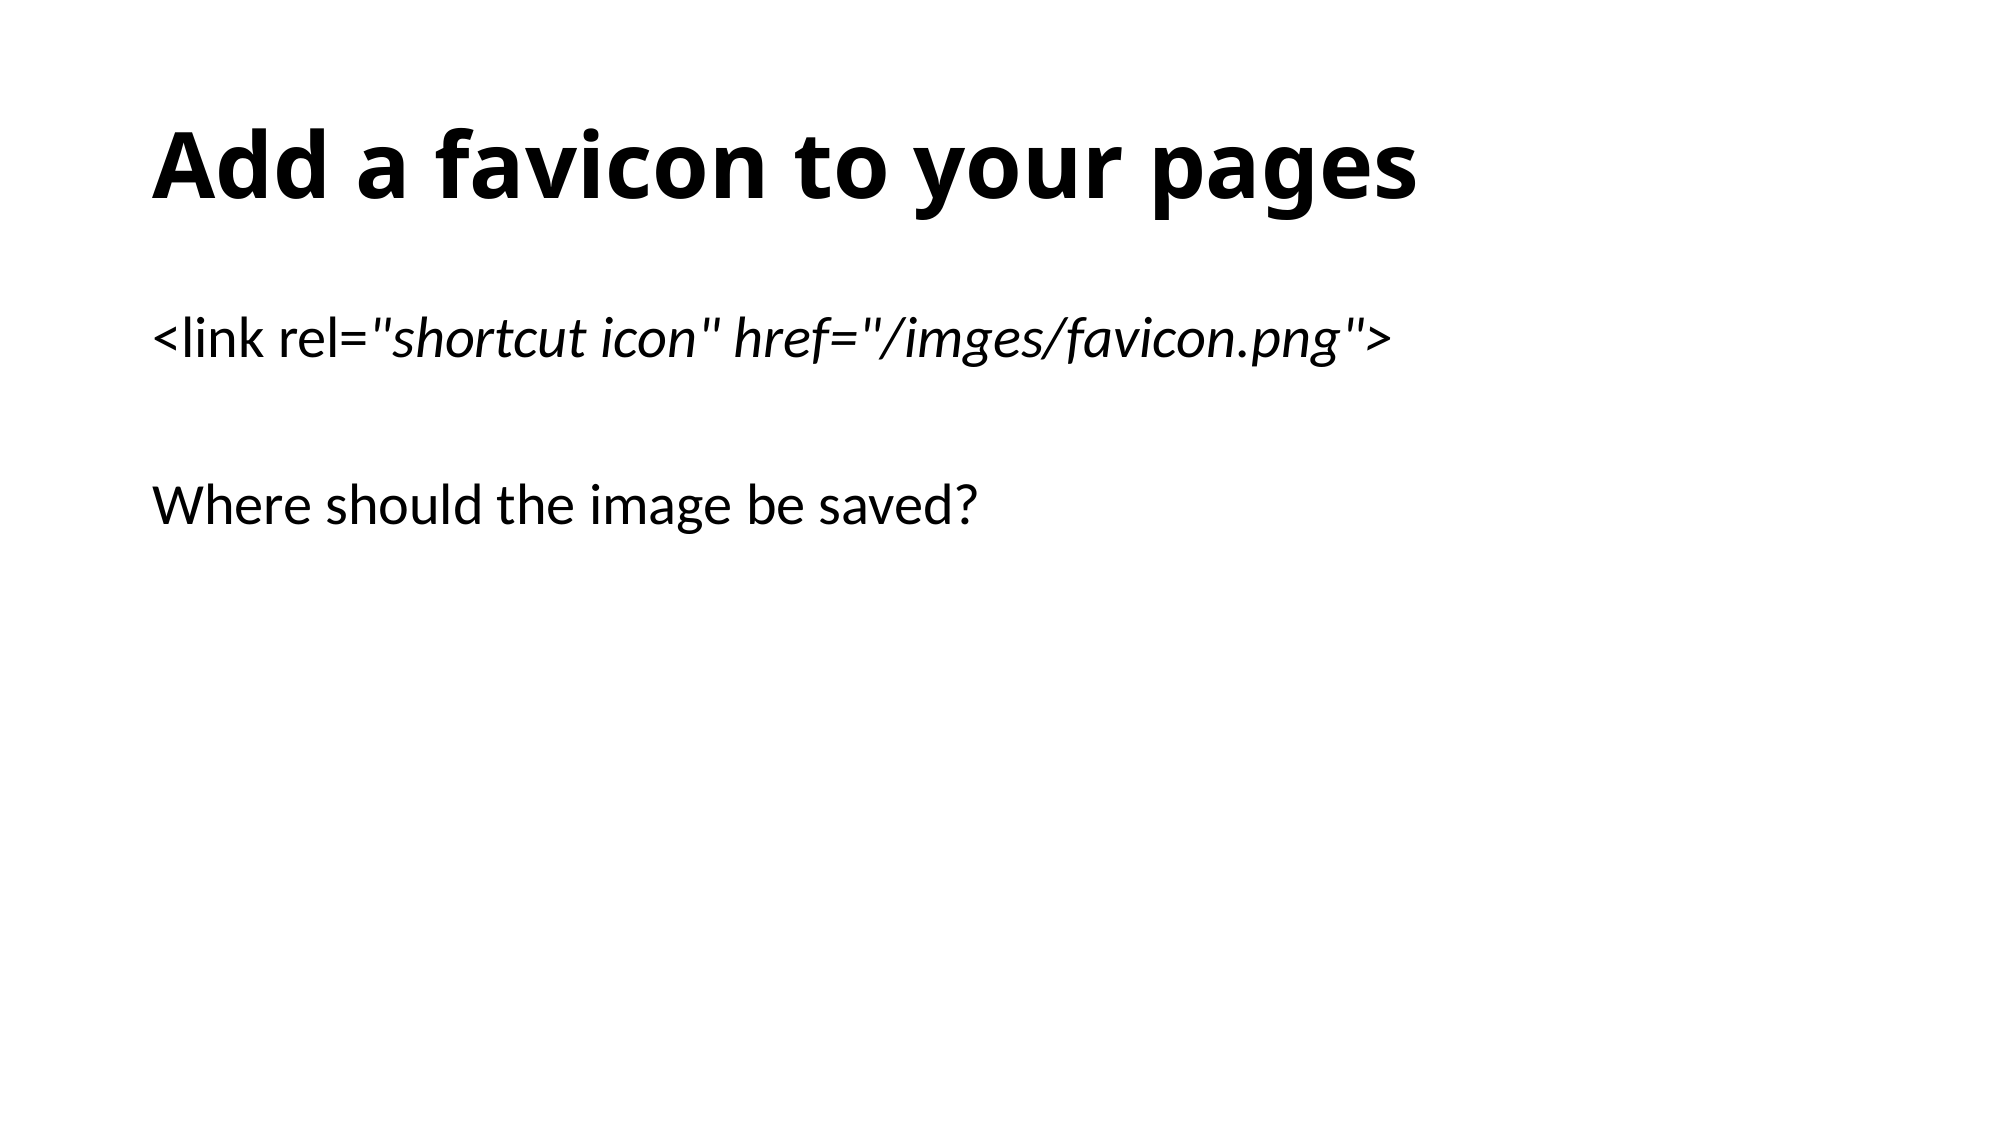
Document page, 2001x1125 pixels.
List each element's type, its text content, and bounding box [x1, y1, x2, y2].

list <link rel="shortcut icon" href="/imges/favicon.png"> Where should the image be saved? [137, 299, 1863, 1014]
title Add a favicon to your pages [137, 59, 1863, 278]
